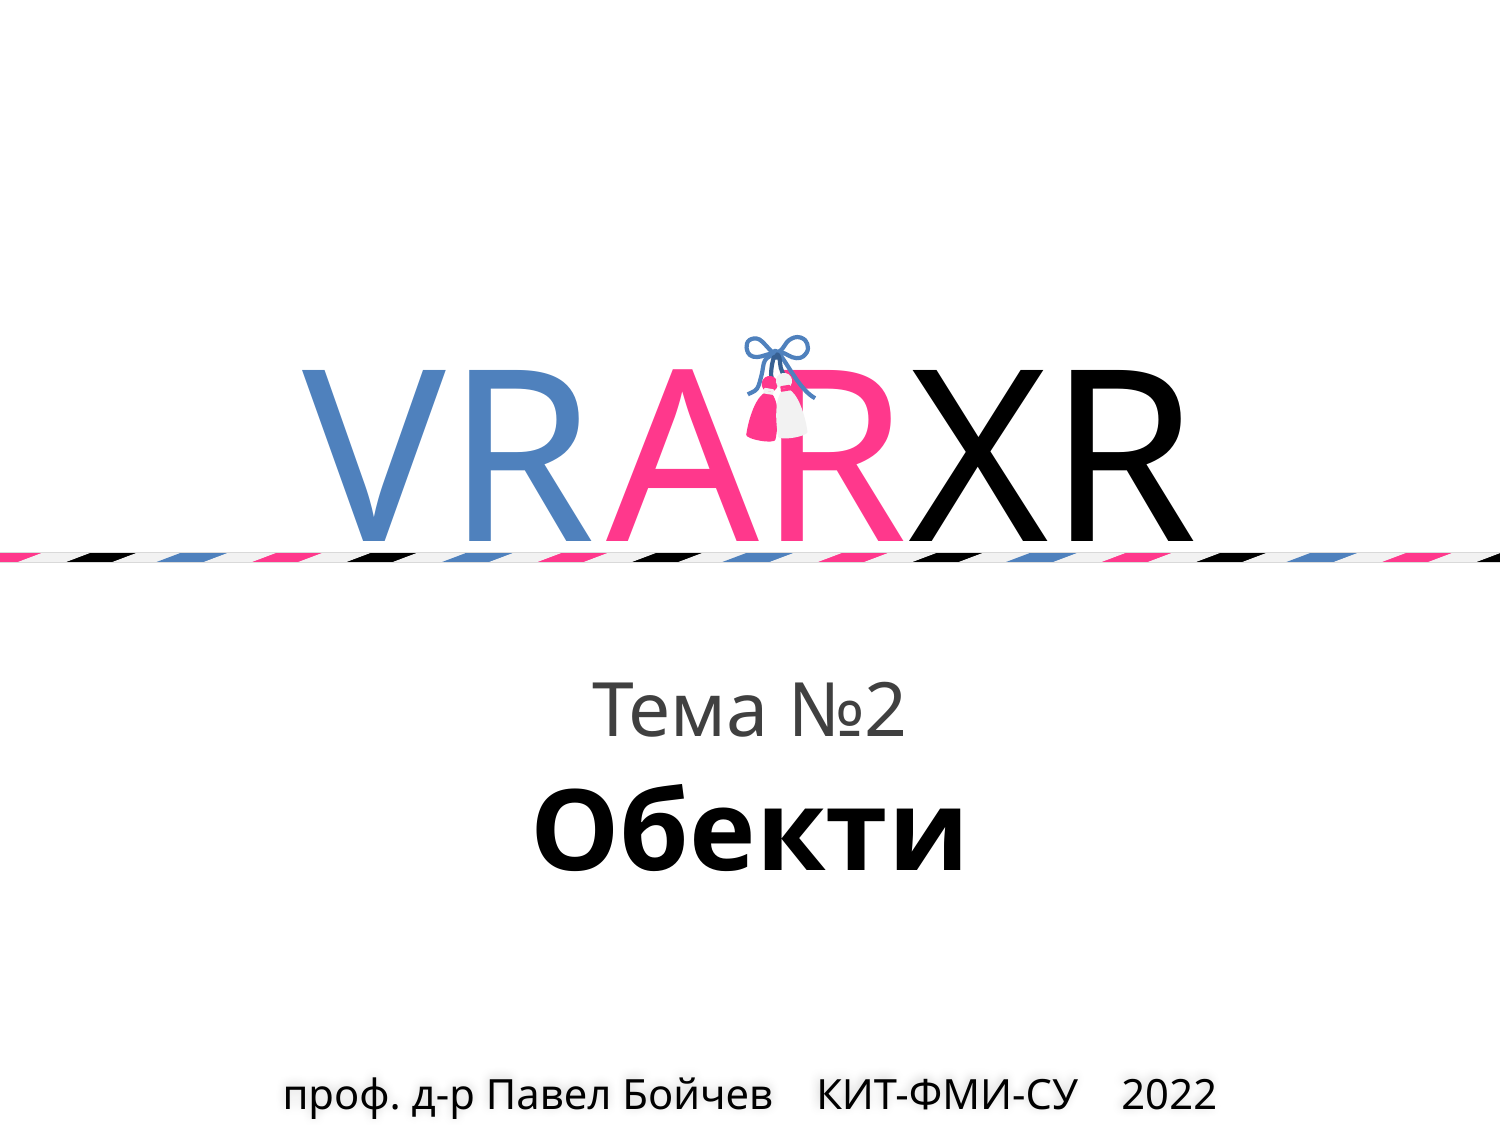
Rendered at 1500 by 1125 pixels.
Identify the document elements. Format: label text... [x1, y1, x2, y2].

title проф. д-р Павел Бойчев КИТ-ФМИ-СУ 2022 [0, 1027, 1500, 1125]
list Обекти [0, 763, 1500, 888]
list Тема №2 [0, 650, 1500, 763]
